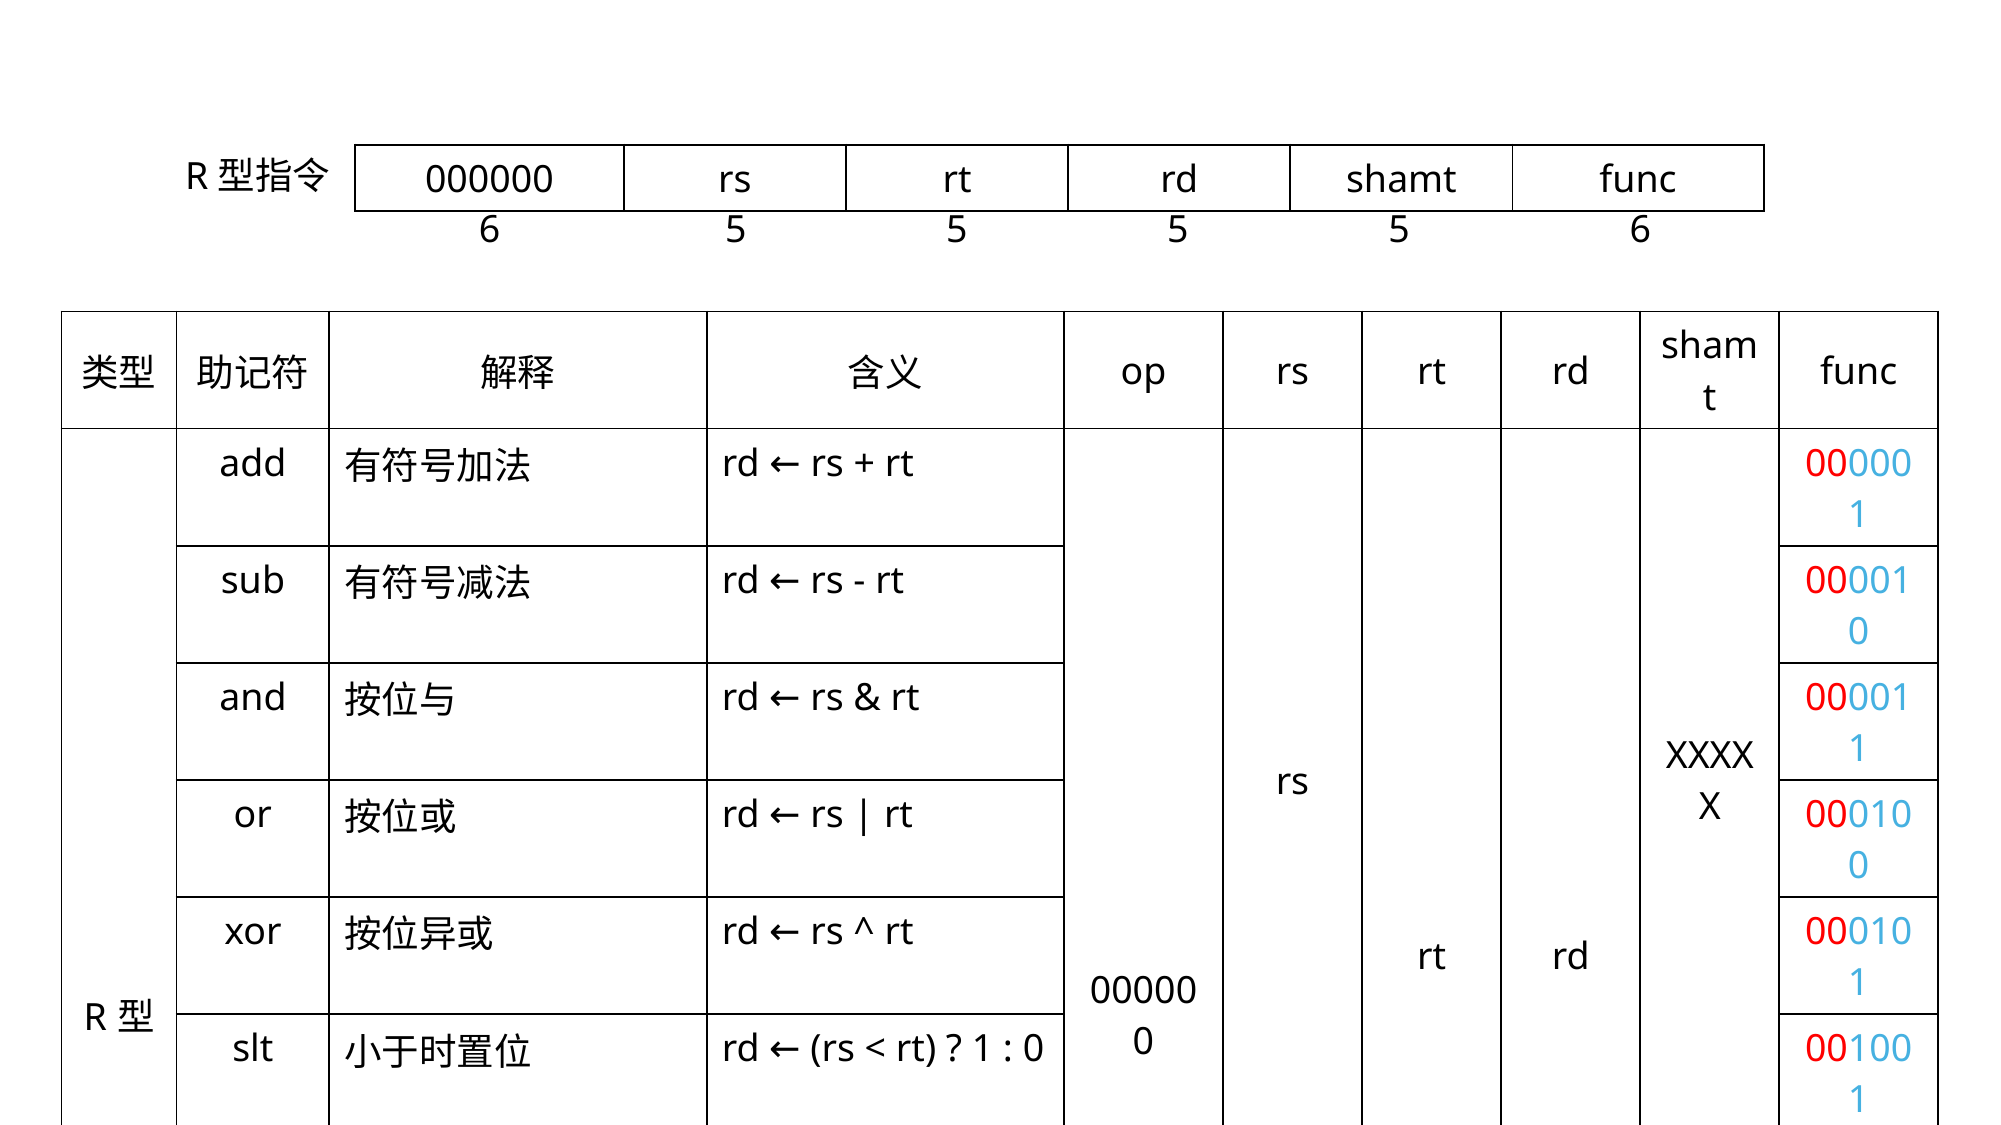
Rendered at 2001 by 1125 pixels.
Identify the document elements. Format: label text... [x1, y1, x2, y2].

table_header shamt [1641, 312, 1778, 428]
text_box 6 [1614, 197, 1666, 258]
table_cell slt [177, 1015, 328, 1125]
text_box 5 [1152, 197, 1204, 258]
table_header rt [847, 146, 1067, 210]
table_header 类型 [62, 312, 176, 428]
table_header shamt [1291, 146, 1512, 210]
table_cell 有符号加法 [330, 429, 706, 545]
table_header rd [1069, 146, 1289, 210]
table_cell 按位与 [330, 664, 706, 779]
text_box R型指令 [170, 144, 345, 205]
table_cell 有符号减法 [330, 547, 706, 662]
table_cell rd ← rs | rt [708, 781, 1063, 896]
text_box 6 [463, 197, 515, 258]
table_header rt [1363, 312, 1500, 428]
text_box 5 [1373, 197, 1425, 258]
table_header rd [1502, 312, 1639, 428]
table_cell rd [1502, 429, 1639, 1125]
table_header rs [1224, 312, 1361, 428]
table_cell and [177, 664, 328, 779]
table_cell 小于时置位 [330, 1015, 706, 1125]
table_cell rd ← rs & rt [708, 664, 1063, 779]
table_header op [1065, 312, 1222, 428]
table_cell rs [1224, 429, 1361, 1125]
table_header rs [625, 146, 845, 210]
text_box 5 [710, 197, 762, 258]
table_cell 001001 [1780, 1015, 1937, 1125]
table_cell 按位或 [330, 781, 706, 896]
table_header 000000 [356, 146, 623, 210]
table_cell XXXXX [1641, 429, 1778, 1125]
table_cell 000101 [1780, 898, 1937, 1013]
table_cell rd ← rs - rt [708, 547, 1063, 662]
table_cell 000100 [1780, 781, 1937, 896]
table_cell add [177, 429, 328, 545]
table_header 含义 [708, 312, 1063, 428]
table_cell rt [1363, 429, 1500, 1125]
table_cell sub [177, 547, 328, 662]
table_cell 000010 [1780, 547, 1937, 662]
table_cell rd ← rs + rt [708, 429, 1063, 545]
table_cell 000000 [1065, 429, 1222, 1125]
table_header 解释 [330, 312, 706, 428]
table_cell or [177, 781, 328, 896]
table_cell 按位异或 [330, 898, 706, 1013]
table_cell R型 [62, 429, 176, 1125]
table_header 助记符 [177, 312, 328, 428]
table_cell xor [177, 898, 328, 1013]
table_cell rd ← rs ^ rt [708, 898, 1063, 1013]
table_header func [1780, 312, 1937, 428]
text_box 5 [931, 197, 983, 258]
table_cell rd ← (rs < rt) ? 1 : 0 [708, 1015, 1063, 1125]
table_cell 000011 [1780, 664, 1937, 779]
table_cell 000001 [1780, 429, 1937, 545]
table_header func [1513, 146, 1763, 210]
